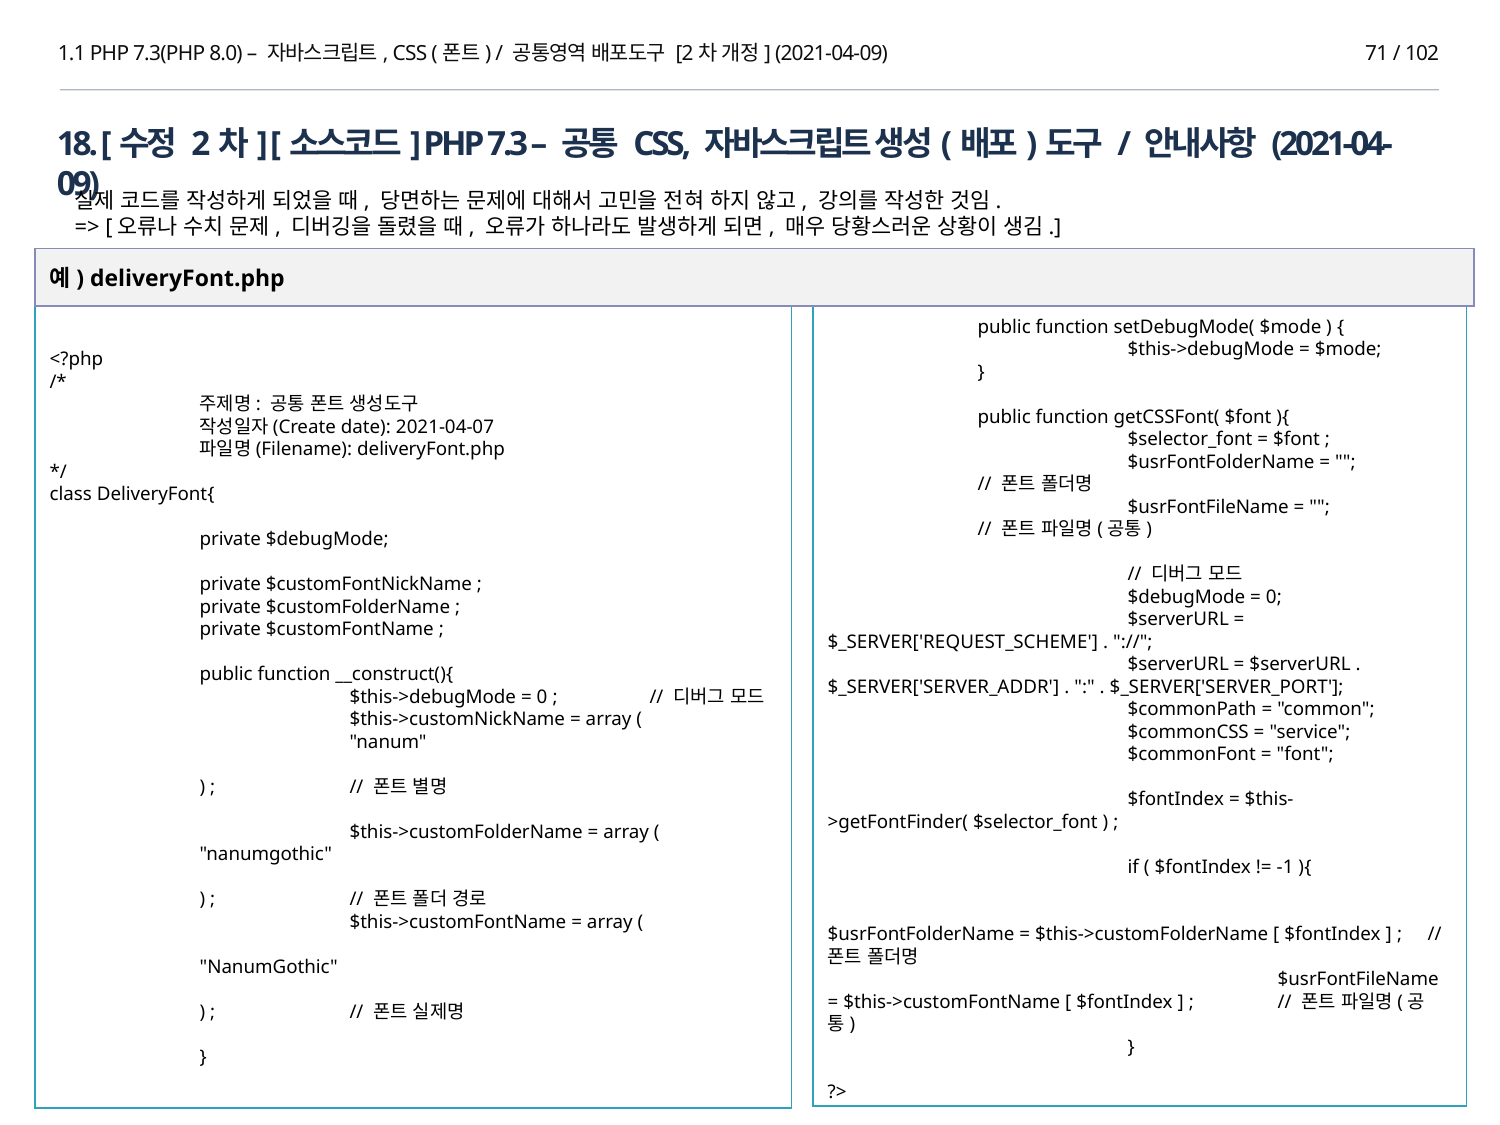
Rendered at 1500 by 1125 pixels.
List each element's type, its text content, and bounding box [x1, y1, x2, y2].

text_box public function setDebugMode( $mode ) { $this->debugMode = $mode; } public function getCSSFont( $font ){ $selector_font = $font ; $usrFontFolderName = ""; // 폰트 폴더명 $usrFontFileName = ""; // 폰트 파일명(공통) // 디버그 모드 $debugMode = 0; $serverURL = $_SERVER['REQUEST_SCHEME'] . "://"; $serverURL = $serverURL . $_SERVER['SERVER_ADDR'] . ":" . $_SERVER['SERVER_PORT']; $commonPath = "common"; $commonCSS = "service"; $commonFont = "font"; $fontIndex = $this->getFontFinder( $selector_font ) ; if ( $fontIndex != -1 ){ $usrFontFolderName = $this->customFolderName [ $fontIndex ] ; // 폰트 폴더명 $usrFontFileName = $this->customFontName [ $fontIndex ] ; // 폰트 파일명(공통) } ?> [811, 308, 1468, 1108]
text_box 예) deliveryFont.php [33, 246, 1476, 308]
text_box 실제 코드를 작성하게 되었을 때, 당면하는 문제에 대해서 고민을 전혀 하지 않고, 강의를 작성한 것임. => [오류나 수치 문제, 디버깅을 돌렸을 때, 오류가 하나라도 발생하게 되면, 매우 당황스러운 상황이 생김.] [59, 176, 1450, 246]
text_box <?php /* 주제명: 공통 폰트 생성도구 작성일자(Create date): 2021-04-07 파일명(Filename): deliveryFont.php */ class DeliveryFont{ private $debugMode; private $customFontNickName ; private $customFolderName ; private $customFontName ; public function __construct(){ $this->debugMode = 0 ; // 디버그 모드 $this->customNickName = array ( "nanum" ) ; // 폰트 별명 $this->customFolderName = array ( "nanumgothic" ) ; // 폰트 폴더 경로 $this->customFontName = array ( "NanumGothic" ) ; // 폰트 실제명 } [33, 308, 794, 1110]
text_box 1.1 PHP 7.3(PHP 8.0) – 자바스크립트, CSS (폰트) / 공통영역 배포도구 [2차 개정] (2021-04-09) [43, 32, 1193, 72]
text_box 71 / 102 [1193, 31, 1454, 75]
text_box 18. [수정 2차] [소스코드] PHP 7.3 – 공통 CSS, 자바스크립트 생성(배포)도구 / 안내사항 (2021-04-09) [42, 114, 1439, 211]
